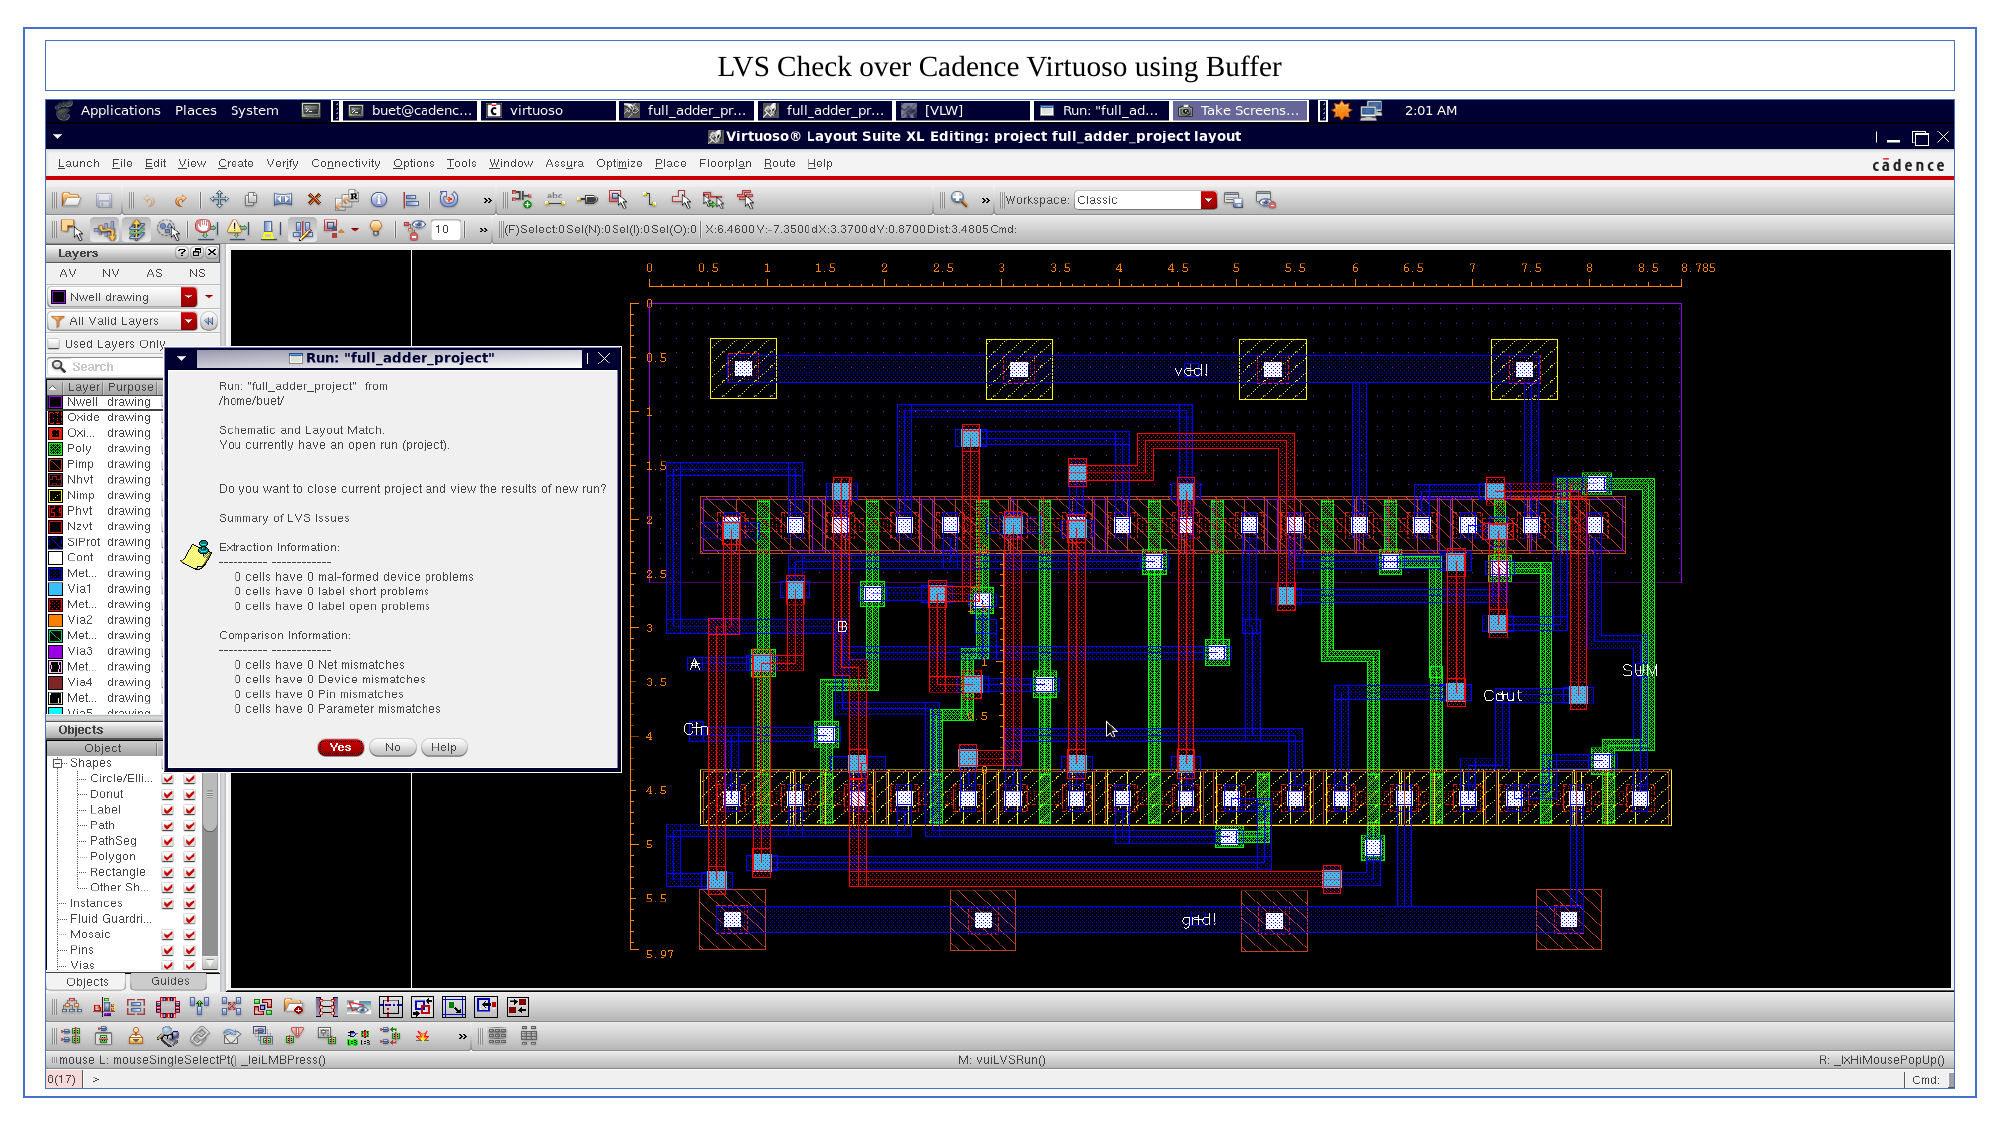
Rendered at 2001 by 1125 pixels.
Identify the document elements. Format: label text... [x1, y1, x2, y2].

text_box [23, 27, 1977, 1098]
text_box LVS Check over Cadence Virtuoso using Buffer [45, 40, 1955, 91]
picture [45, 99, 1955, 1089]
